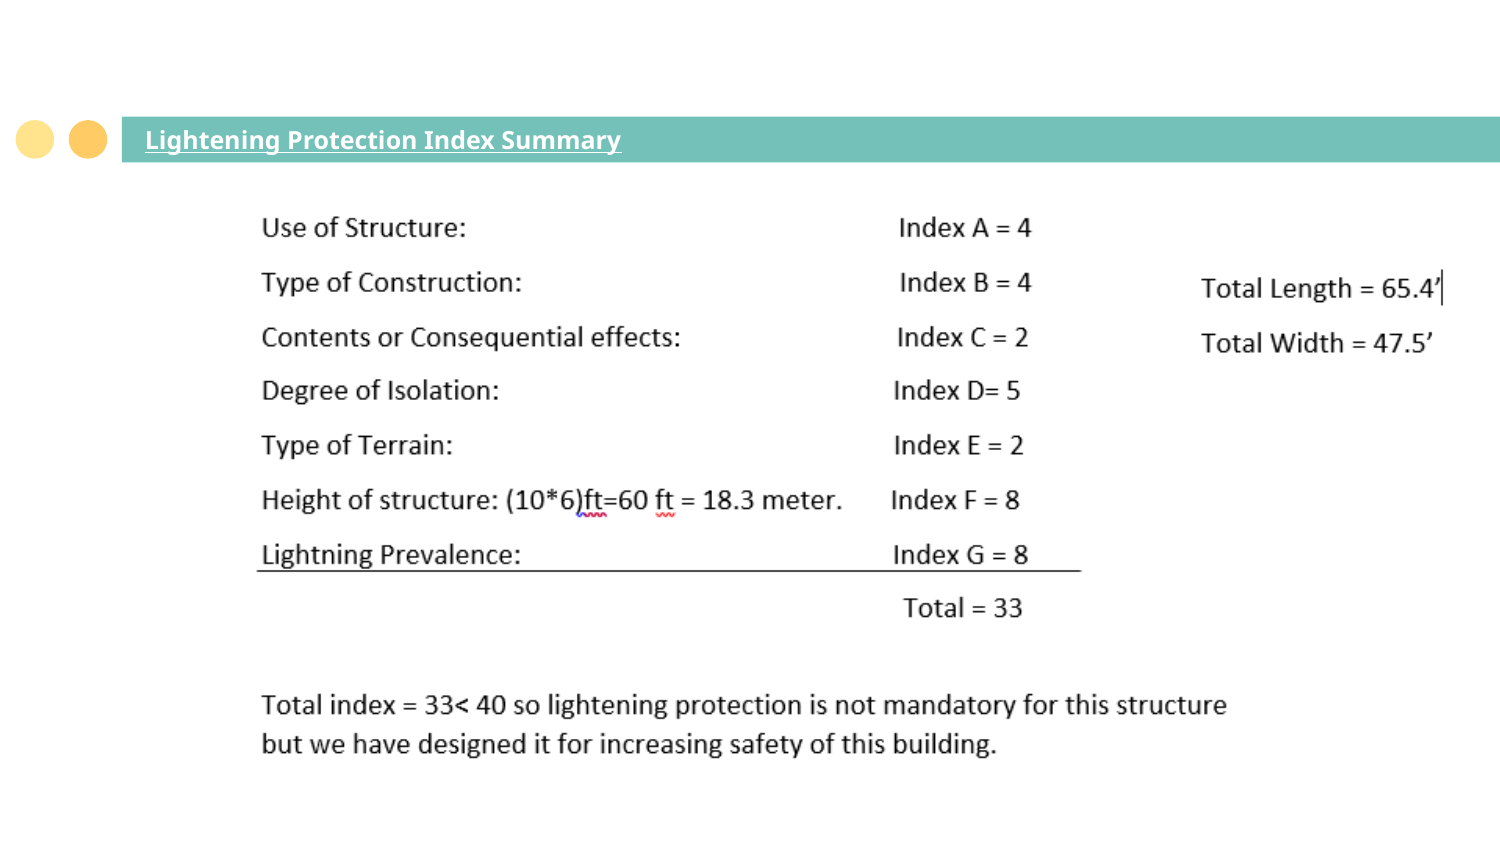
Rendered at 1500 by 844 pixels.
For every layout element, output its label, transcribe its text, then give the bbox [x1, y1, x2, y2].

title Lightening Protection Index Summary [129, 118, 952, 170]
picture [246, 209, 1476, 799]
